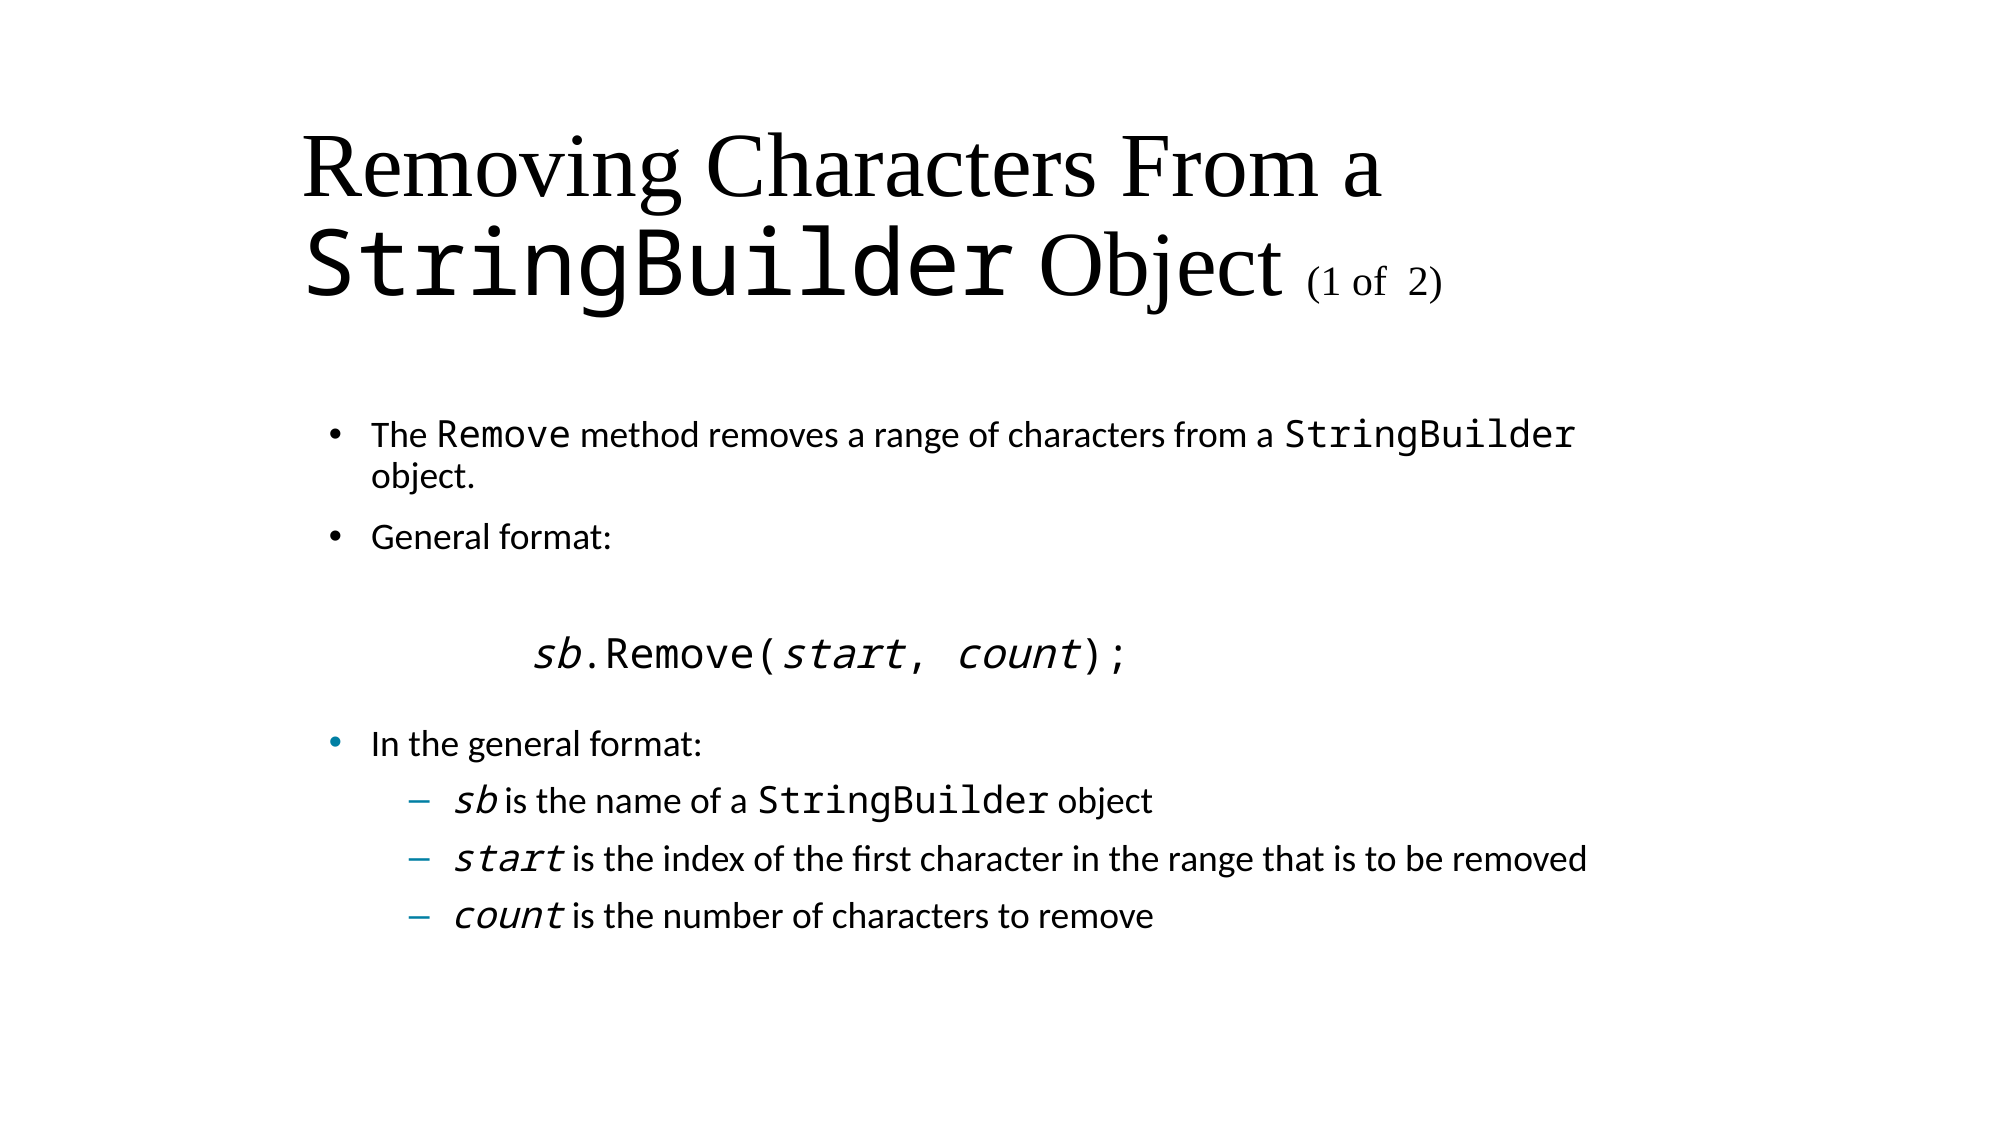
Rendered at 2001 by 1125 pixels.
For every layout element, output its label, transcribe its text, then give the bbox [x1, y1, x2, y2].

text_box sb.Remove(start, count); [514, 619, 1383, 685]
title Removing Characters From a StringBuilder Object (1 of 2) [285, 102, 1636, 323]
list The Remove method removes a range of characters from a StringBuilder object. General format: [314, 407, 1664, 606]
text_box In the general format: sb is the name of a StringBuilder object start is the index of the first character in the range that is to be removed count is the number of characters to remove [313, 703, 1664, 1077]
